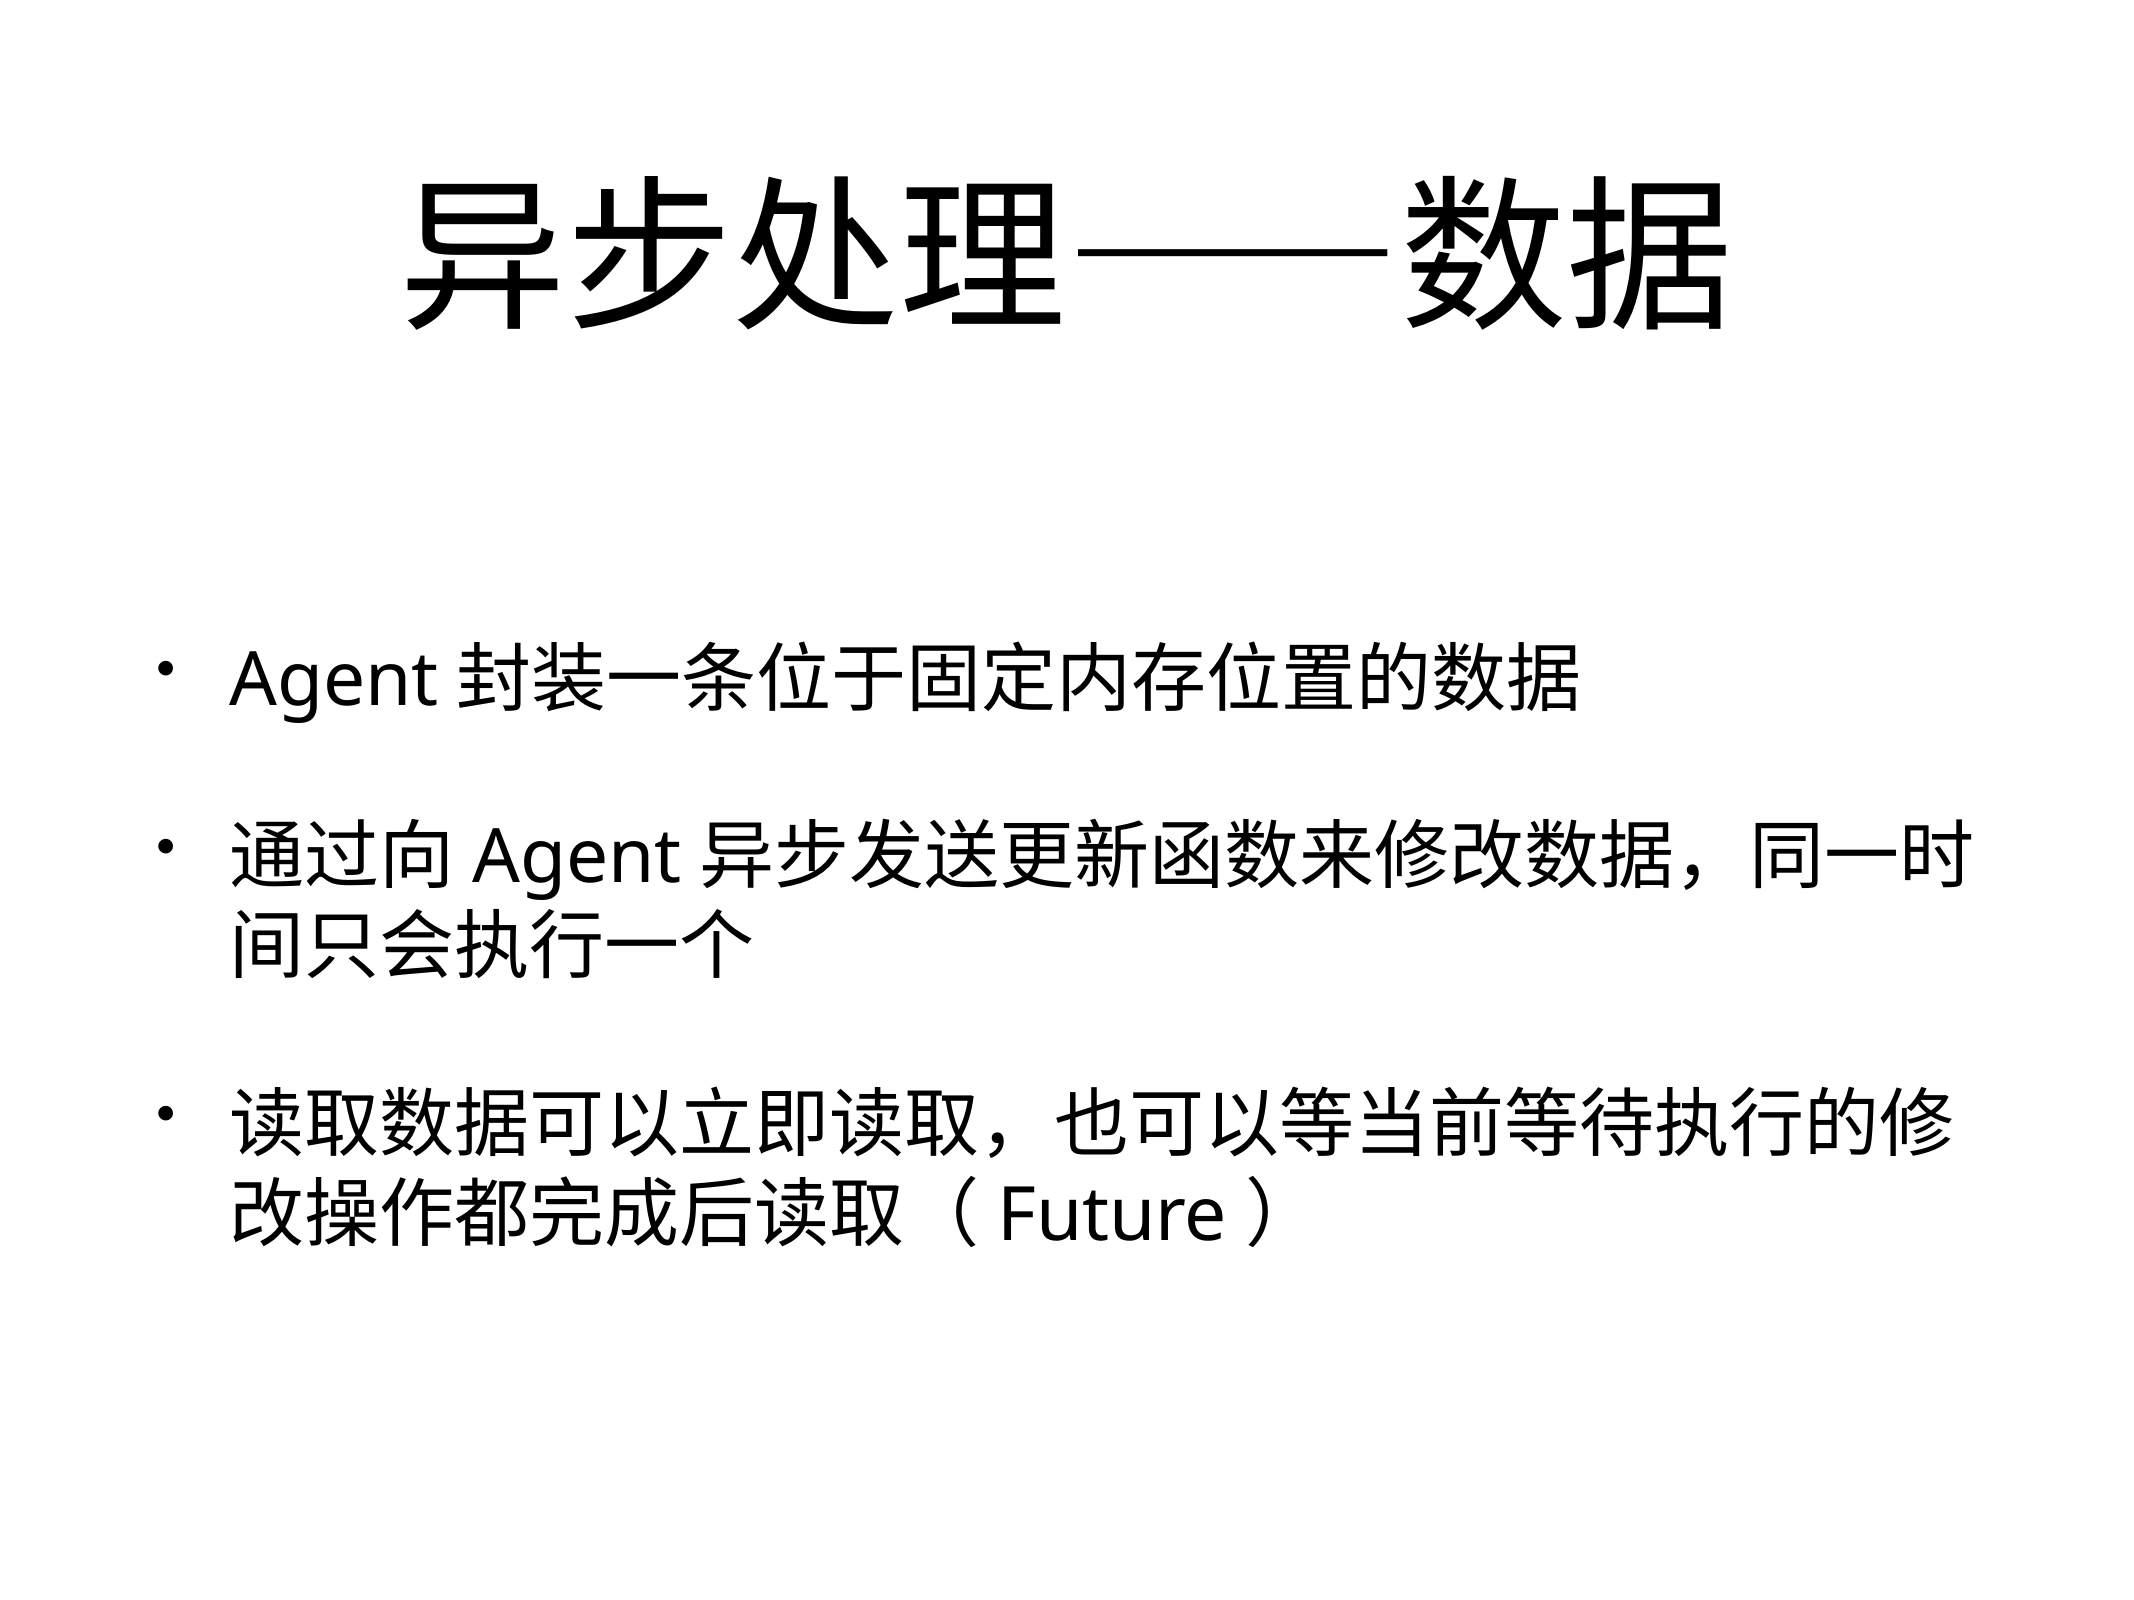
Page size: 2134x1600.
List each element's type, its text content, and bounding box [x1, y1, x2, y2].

title 异步处理——数据 [155, 72, 1978, 426]
list Agent封装一条位于固定内存位置的数据 通过向Agent异步发送更新函数来修改数据，同一时间只会执行一个 读取数据可以立即读取，也可以等当前等待执行的修改操作都完成后读取（Future） [155, 426, 1978, 1459]
